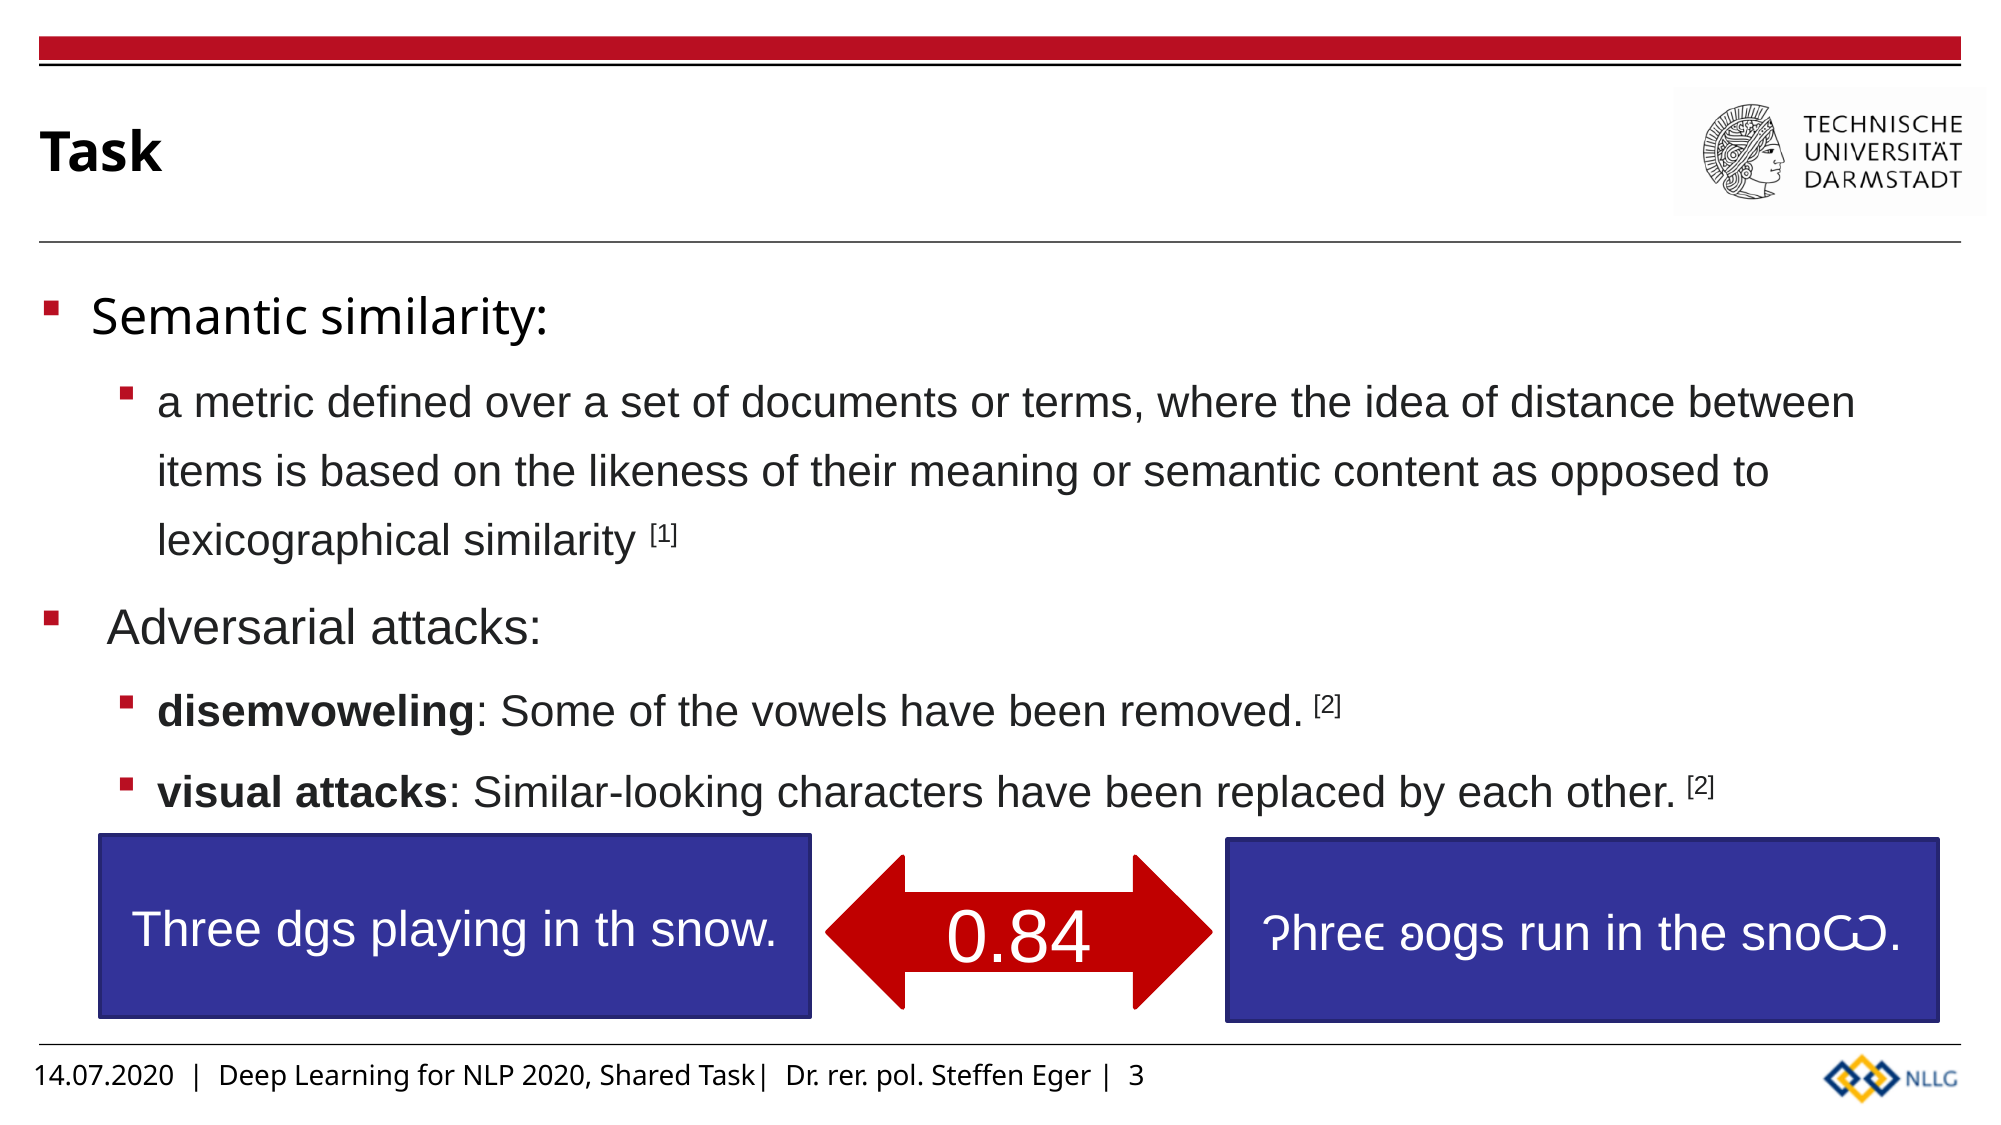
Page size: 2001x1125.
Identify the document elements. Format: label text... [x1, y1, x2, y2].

title Task [39, 80, 1532, 218]
picture [1821, 1050, 1962, 1111]
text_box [99, 834, 1939, 1022]
list Semantic similarity: a metric defined over a set of documents or terms, where the idea of distance between items is based on the likeness of their meaning or semantic content as opposed to lexicographical similarity [1] Adversarial attacks: disemvoweling: Some of the vowels have been removed. [2] visual attacks: Similar-looking characters have been replaced by each other. [2] [39, 259, 1961, 995]
picture [1673, 87, 1987, 216]
